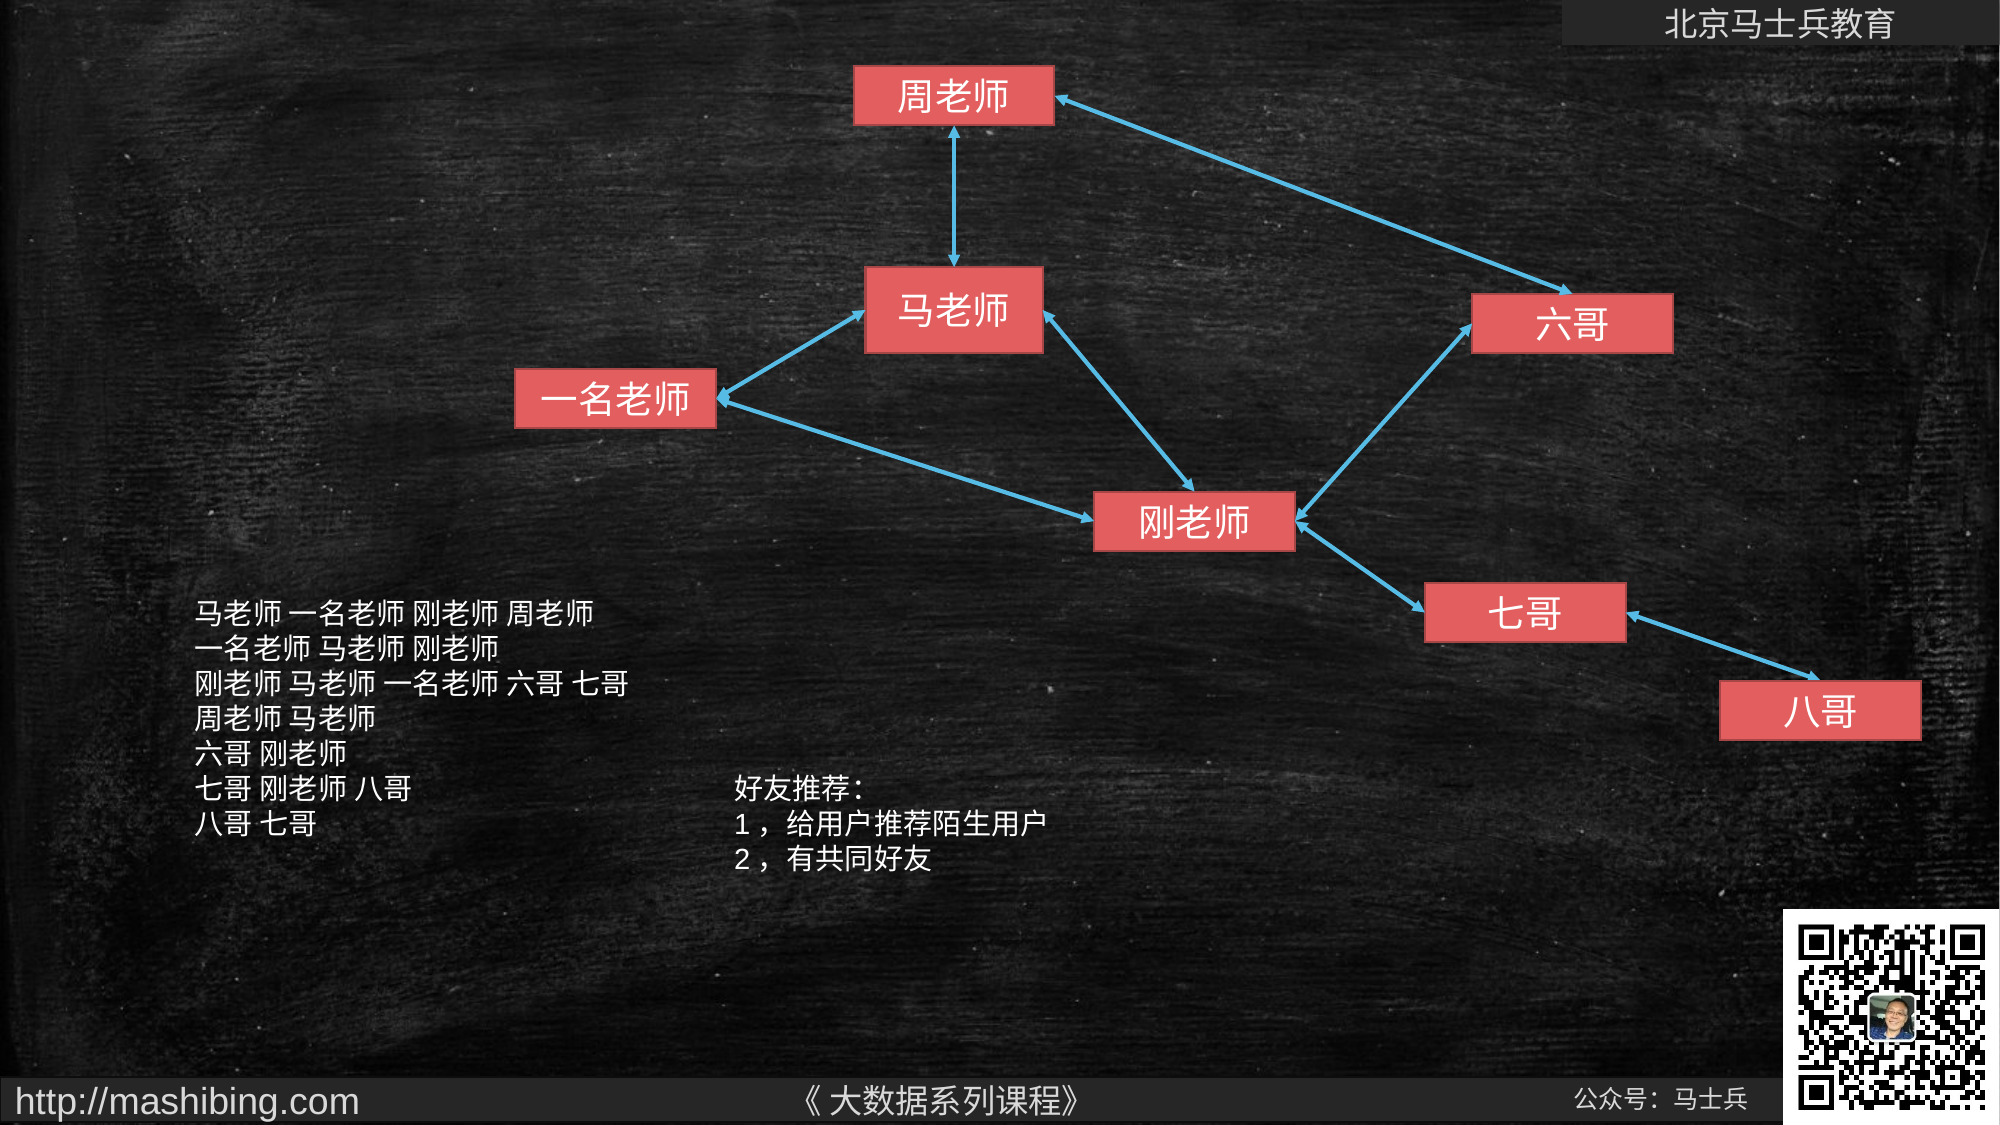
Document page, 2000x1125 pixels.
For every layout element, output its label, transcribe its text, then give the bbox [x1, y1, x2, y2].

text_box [1054, 95, 1573, 294]
text_box 周老师 [853, 65, 1055, 126]
text_box 好友推荐： 1，给用户推荐陌生用户 2，有共同好友 [719, 763, 1065, 883]
text_box 一名老师 [514, 368, 716, 429]
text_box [1294, 323, 1473, 522]
text_box 六哥 [1471, 293, 1674, 354]
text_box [716, 398, 1095, 522]
text_box 马老师 一名老师 刚老师 周老师 一名老师 马老师 刚老师 刚老师 马老师 一名老师 六哥 七哥 周老师 马老师 六哥 刚老师 七哥 刚老师 八哥 八哥 七哥 [180, 588, 646, 848]
text_box 刚老师 [1093, 491, 1294, 552]
text_box 马老师 [864, 266, 1044, 354]
picture [1783, 909, 2000, 1125]
text_box 七哥 [1424, 582, 1627, 643]
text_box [1042, 310, 1195, 492]
text_box 八哥 [1719, 680, 1922, 741]
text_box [1294, 521, 1425, 613]
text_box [1625, 612, 1821, 681]
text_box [716, 309, 866, 398]
